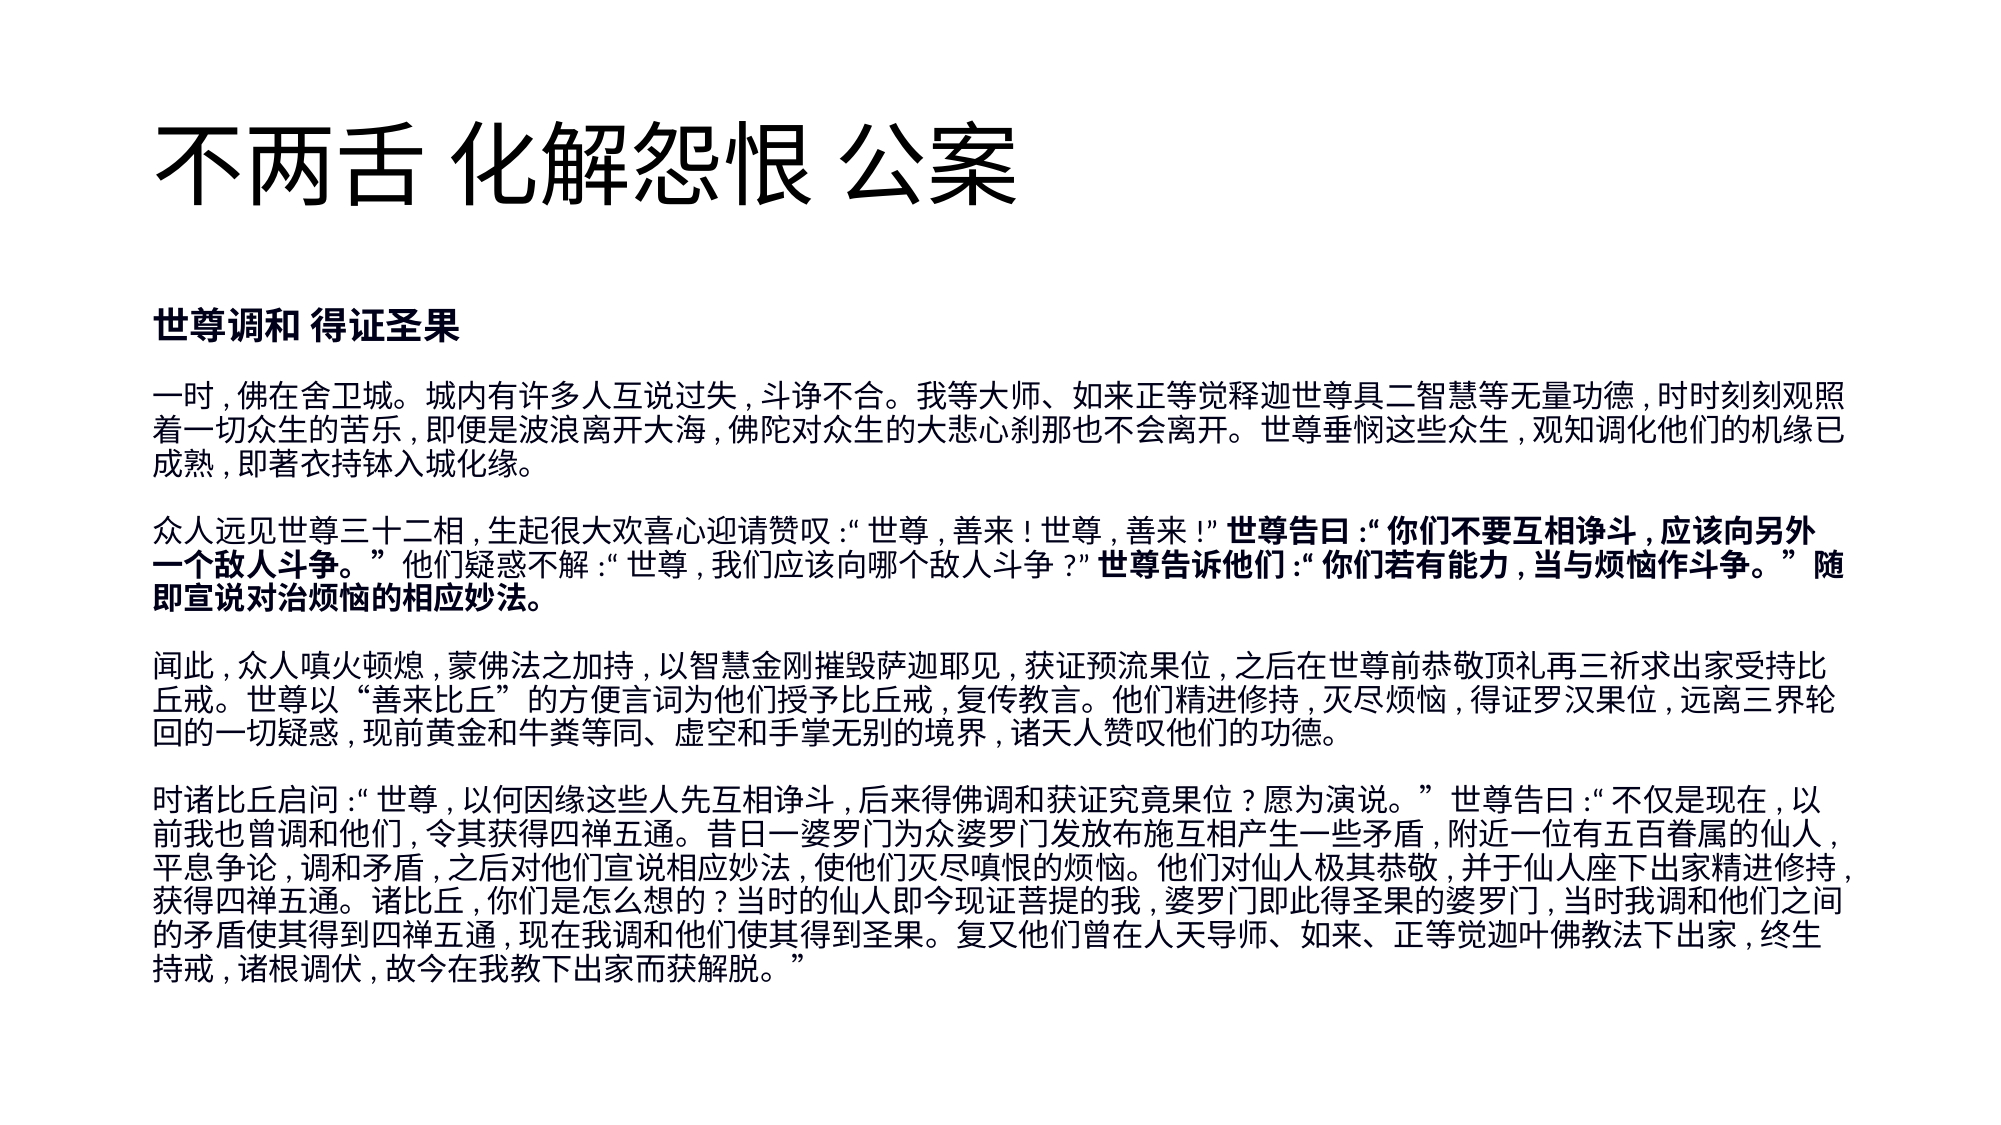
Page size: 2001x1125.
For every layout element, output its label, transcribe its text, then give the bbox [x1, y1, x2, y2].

title 不两舌 化解怨恨 公案 [137, 59, 1863, 278]
list 世尊调和 得证圣果 一时,佛在舍卫城。城内有许多人互说过失,斗诤不合。我等大师、如来正等觉释迦世尊具二智慧等无量功德,时时刻刻观照着一切众生的苦乐,即便是波浪离开大海,佛陀对众生的大悲心刹那也不会离开。世尊垂悯这些众生,观知调化他们的机缘已成熟,即著衣持钵入城化缘。 众人远见世尊三十二相,生起很大欢喜心迎请赞叹:“世尊,善来!世尊,善来!”世尊告曰:“你们不要互相诤斗,应该向另外一个敌人斗争。”他们疑惑不解:“世尊,我们应该向哪个敌人斗争?”世尊告诉他们:“你们若有能力,当与烦恼作斗争。”随即宣说对治烦恼的相应妙法。 闻此,众人嗔火顿熄,蒙佛法之加持,以智慧金刚摧毁萨迦耶见,获证预流果位,之后在世尊前恭敬顶礼再三祈求出家受持比丘戒。世尊以“善来比丘”的方便言词为他们授予比丘戒,复传教言。他们精进修持,灭尽烦恼,得证罗汉果位,远离三界轮回的一切疑惑,现前黄金和牛粪等同、虚空和手掌无别的境界,诸天人赞叹他们的功德。 时诸比丘启问:“世尊,以何因缘这些人先互相诤斗,后来得佛调和获证究竟果位?愿为演说。”世尊告曰:“不仅是现在,以前我也曾调和他们,令其获得四禅五通。昔日一婆罗门为众婆罗门发放布施互相产生一些矛盾,附近一位有五百眷属的仙人,平息争论,调和矛盾,之后对他们宣说相应妙法,使他们灭尽嗔恨的烦恼。他们对仙人极其恭敬,并于仙人座下出家精进修持,获得四禅五通。诸比丘,你们是怎么想的?当时的仙人即今现证菩提的我,婆罗门即此得圣果的婆罗门,当时我调和他们之间的矛盾使其得到四禅五通,现在我调和他们使其得到圣果。复又他们曾在人天导师、如来、正等觉迦叶佛教法下出家,终生持戒,诸根调伏,故今在我教下出家而获解脱。” [137, 299, 1863, 1014]
